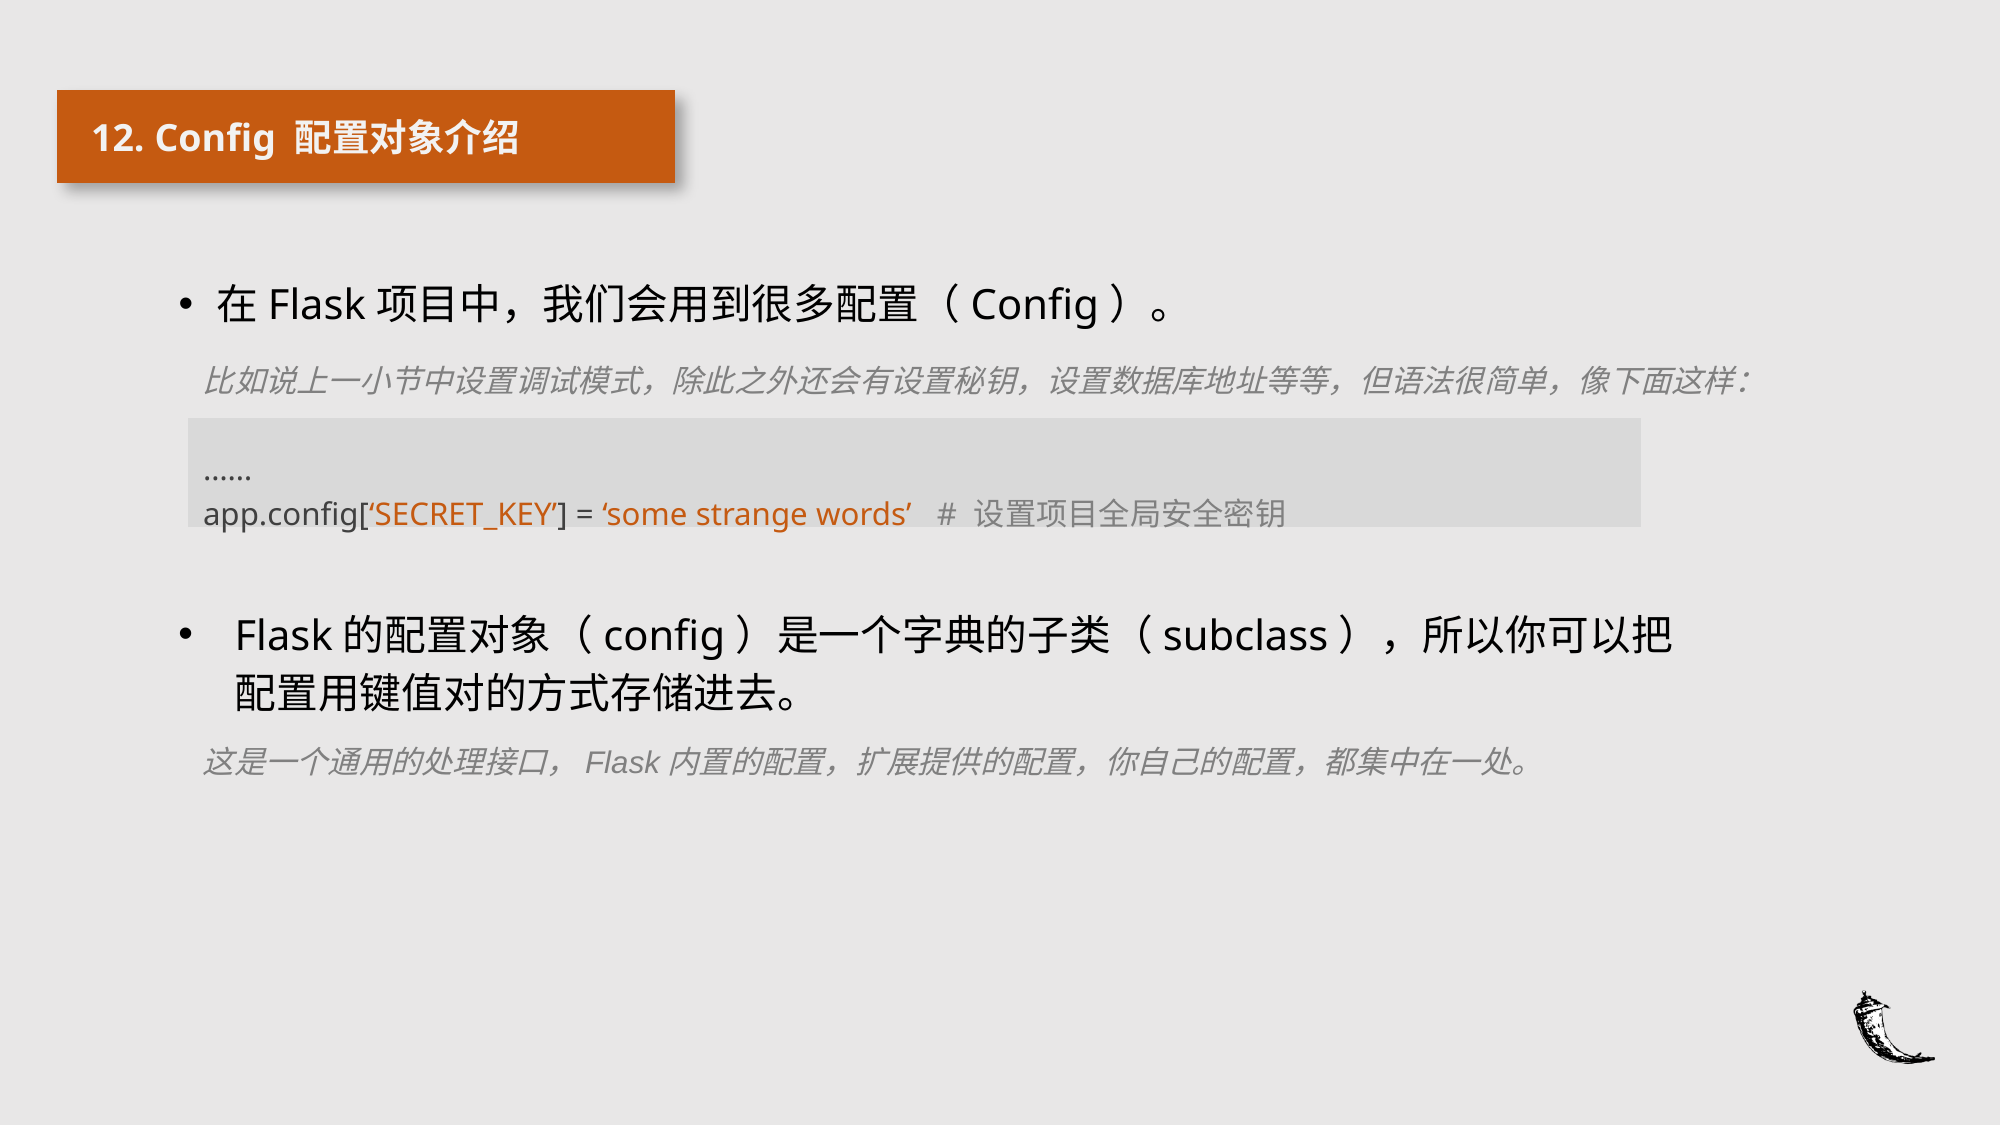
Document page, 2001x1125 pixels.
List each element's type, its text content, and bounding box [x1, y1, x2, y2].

text_box Flask的配置对象（config）是一个字典的子类（subclass），所以你可以把配置用键值对的方式存储进去。 [163, 592, 1688, 725]
text_box [57, 90, 675, 183]
list 在Flask项目中，我们会用到很多配置（Config）。 [163, 245, 1942, 369]
text_box 这是一个通用的处理接口，Flask内置的配置，扩展提供的配置，你自己的配置，都集中在一处。 [188, 735, 1886, 788]
text_box 12. Config 配置对象介绍 [76, 106, 535, 167]
table_header …… app.config[‘SECRET_KEY’] = ‘some strange words’ # 设置项目全局安全密钥 [188, 418, 1641, 527]
picture [1847, 984, 1941, 1069]
text_box 比如说上一小节中设置调试模式，除此之外还会有设置秘钥，设置数据库地址等等，但语法很简单，像下面这样： [188, 334, 1886, 406]
